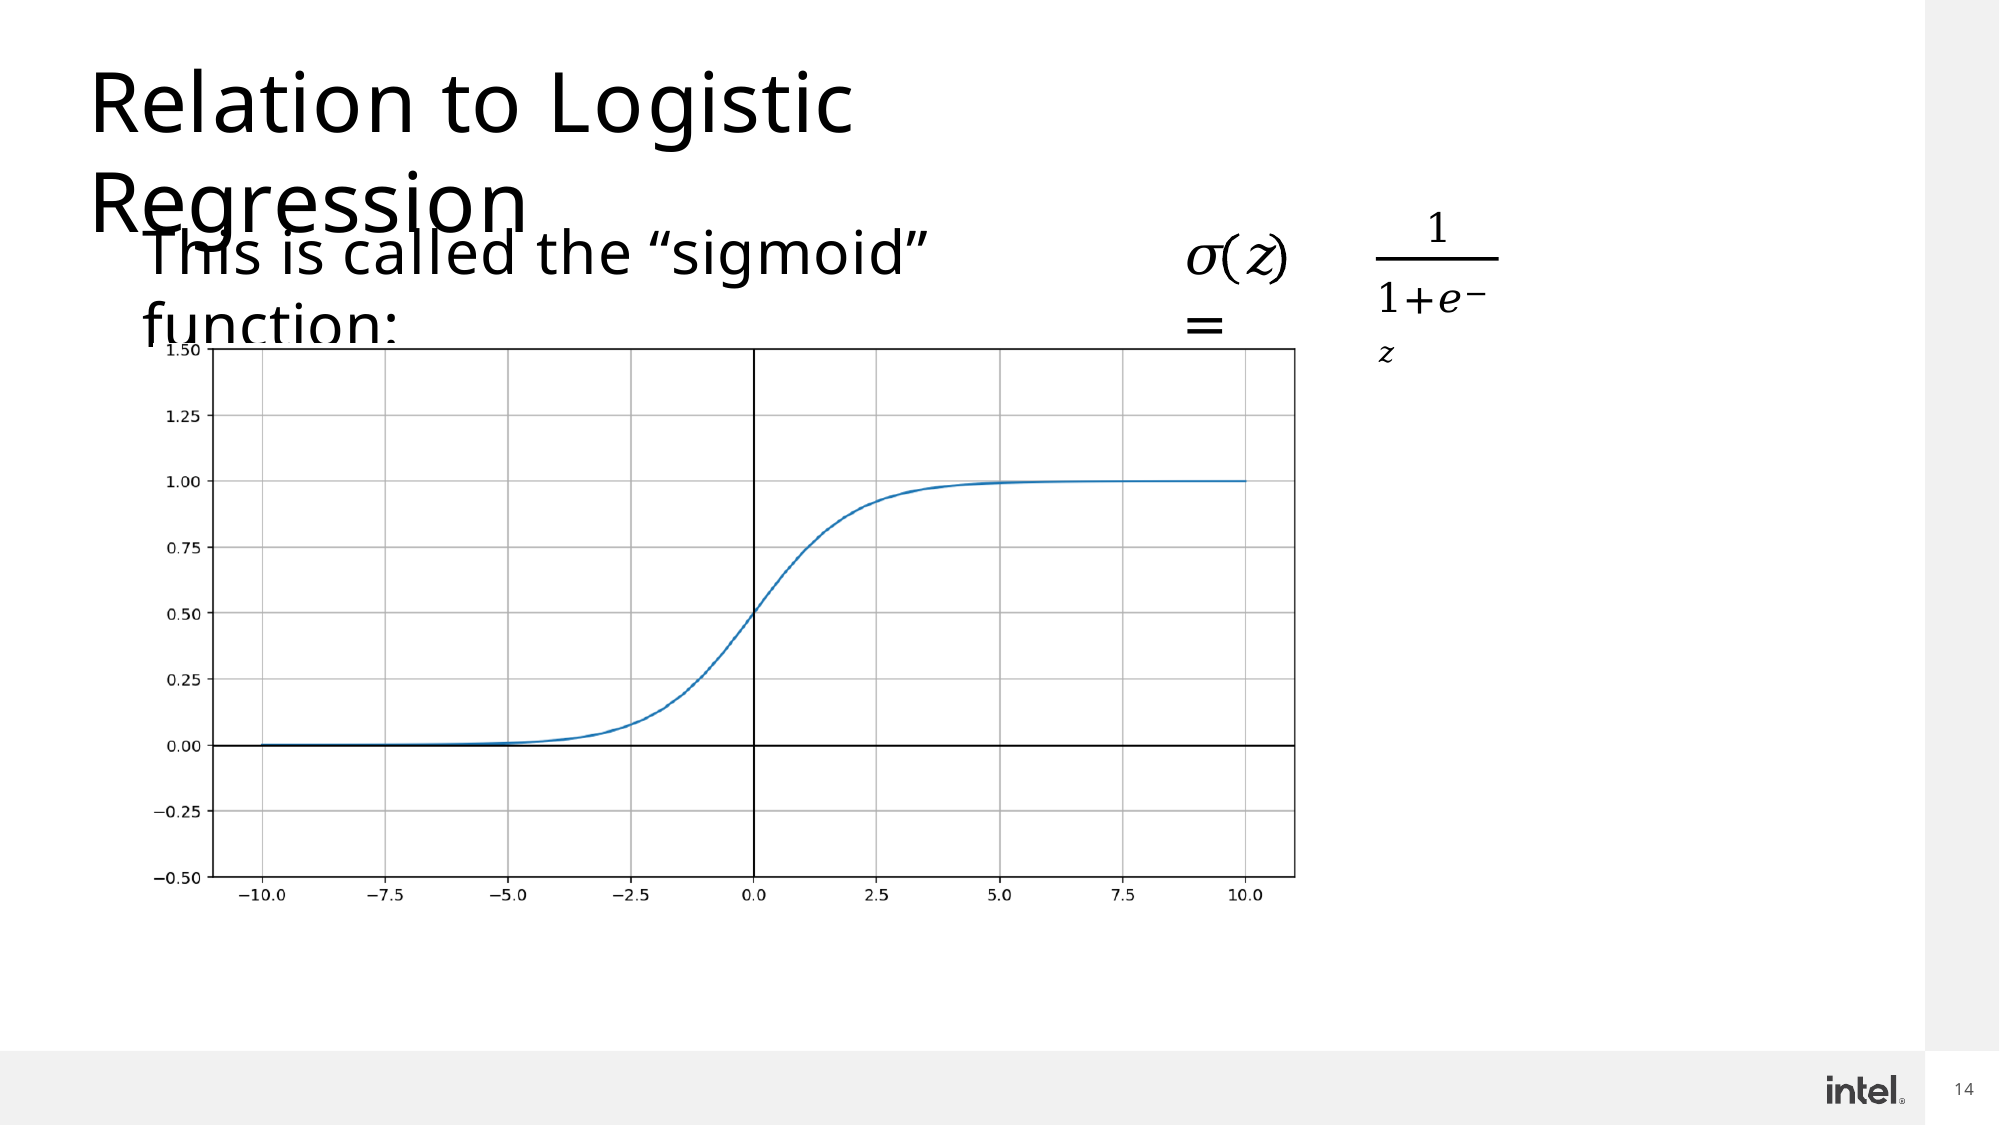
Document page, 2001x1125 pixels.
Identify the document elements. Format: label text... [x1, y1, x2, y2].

text_box 𝜎 𝑧 = [1181, 217, 1351, 353]
slide_number 16 [1947, 1076, 1981, 1125]
text_box This is called the “sigmoid” function: [140, 211, 1142, 360]
title Relation to Logistic Regression [86, 46, 1226, 249]
text_box 1+𝑒−𝑧 [1369, 260, 1504, 383]
text_box 1 [1423, 199, 1452, 251]
picture [153, 342, 1296, 901]
